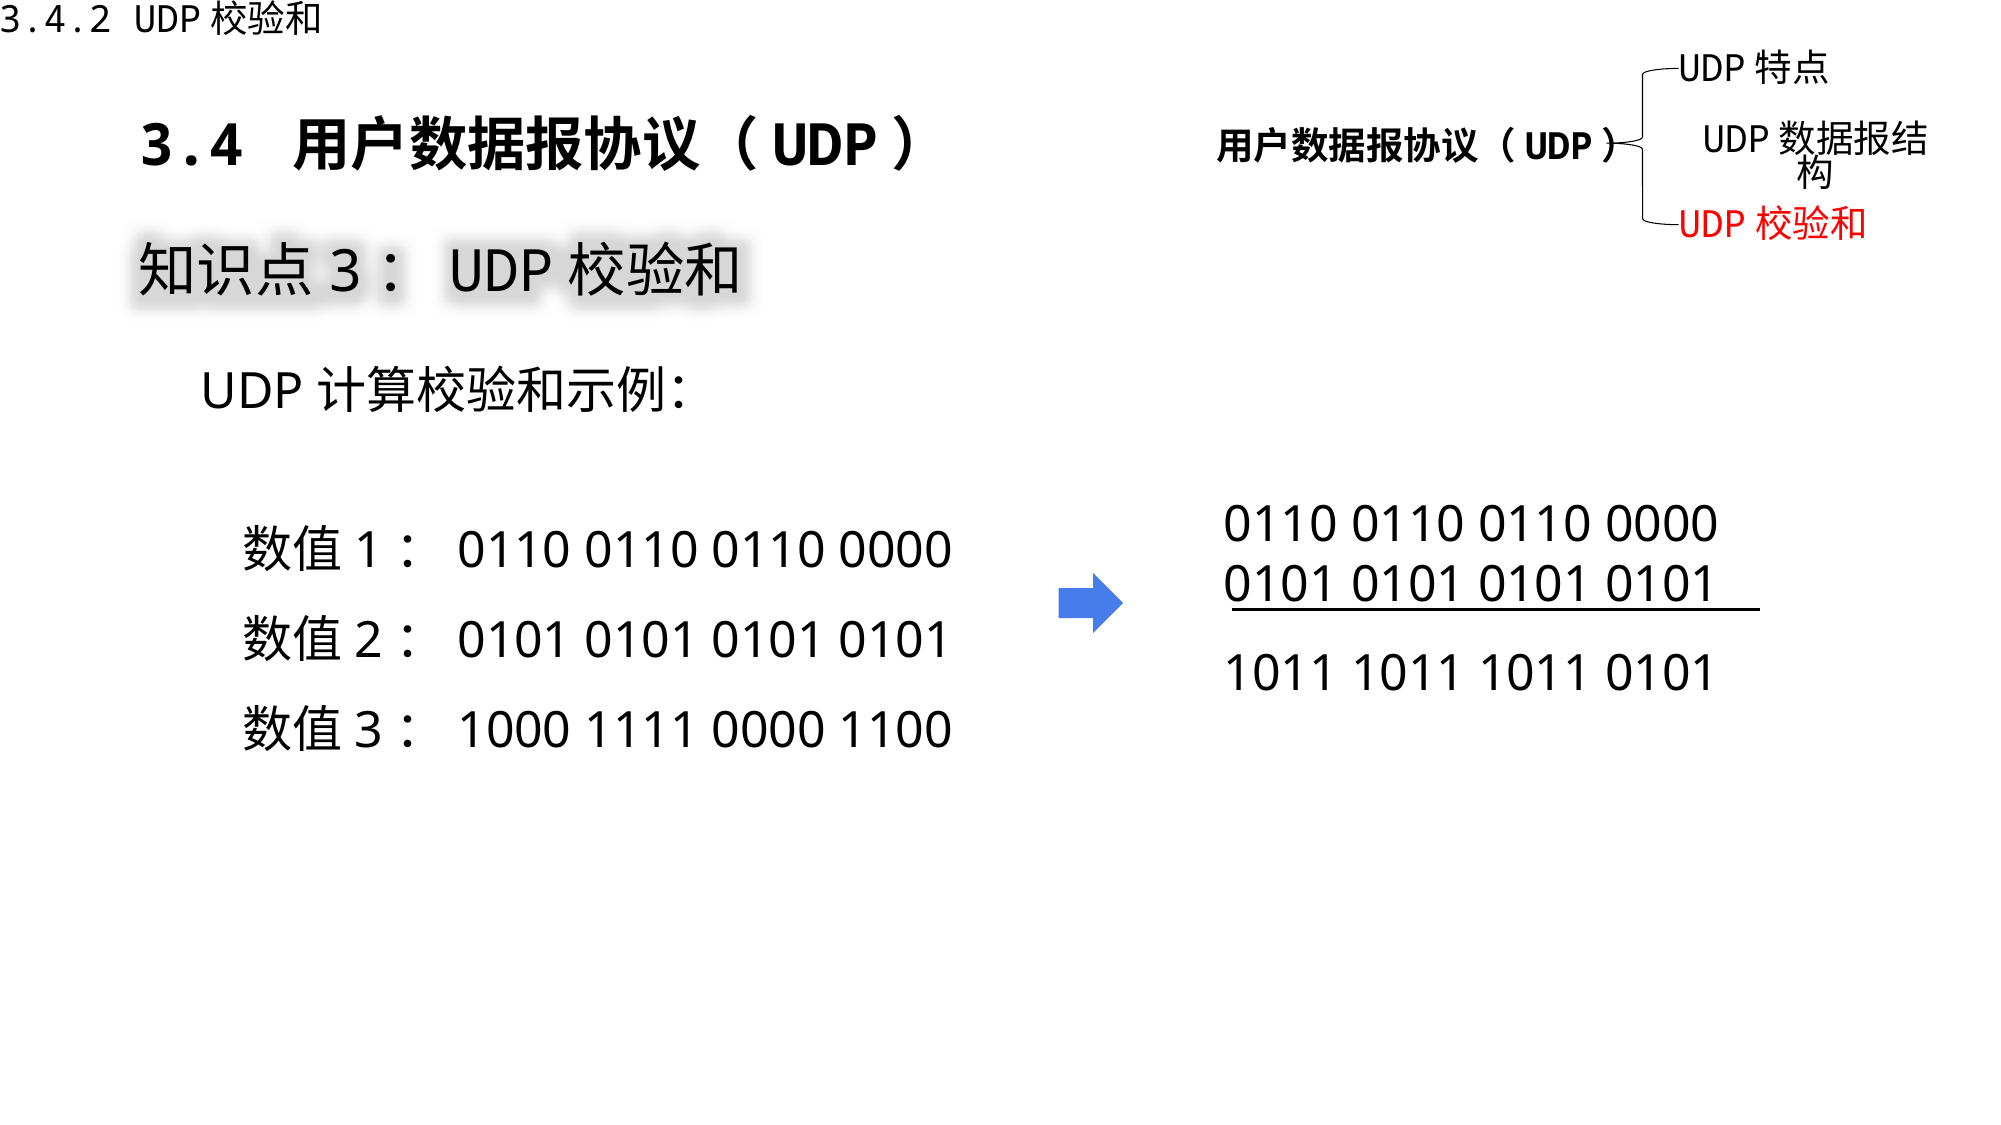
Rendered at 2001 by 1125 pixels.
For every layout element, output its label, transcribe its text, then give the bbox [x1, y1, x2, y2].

text_box UDP计算校验和示例： [186, 350, 783, 426]
table_cell [120, 161, 1212, 165]
text_box 数值1：0110 0110 0110 0000 数值2：0101 0101 0101 0101 数值3：1000 1111 0000 1100 [228, 480, 1182, 766]
text_box 3.4.2 UDP校验和 [0, 0, 346, 48]
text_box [1212, 48, 1959, 254]
text_box 1011 1011 1011 0101 [1209, 633, 1904, 708]
text_box 0110 0110 0110 0000 0101 0101 0101 0101 [1209, 484, 1904, 633]
text_box [1057, 570, 1125, 636]
text_box 知识点3：UDP校验和 [120, 172, 1945, 329]
text_box 3.4 用户数据报协议（UDP） [120, 97, 1212, 155]
